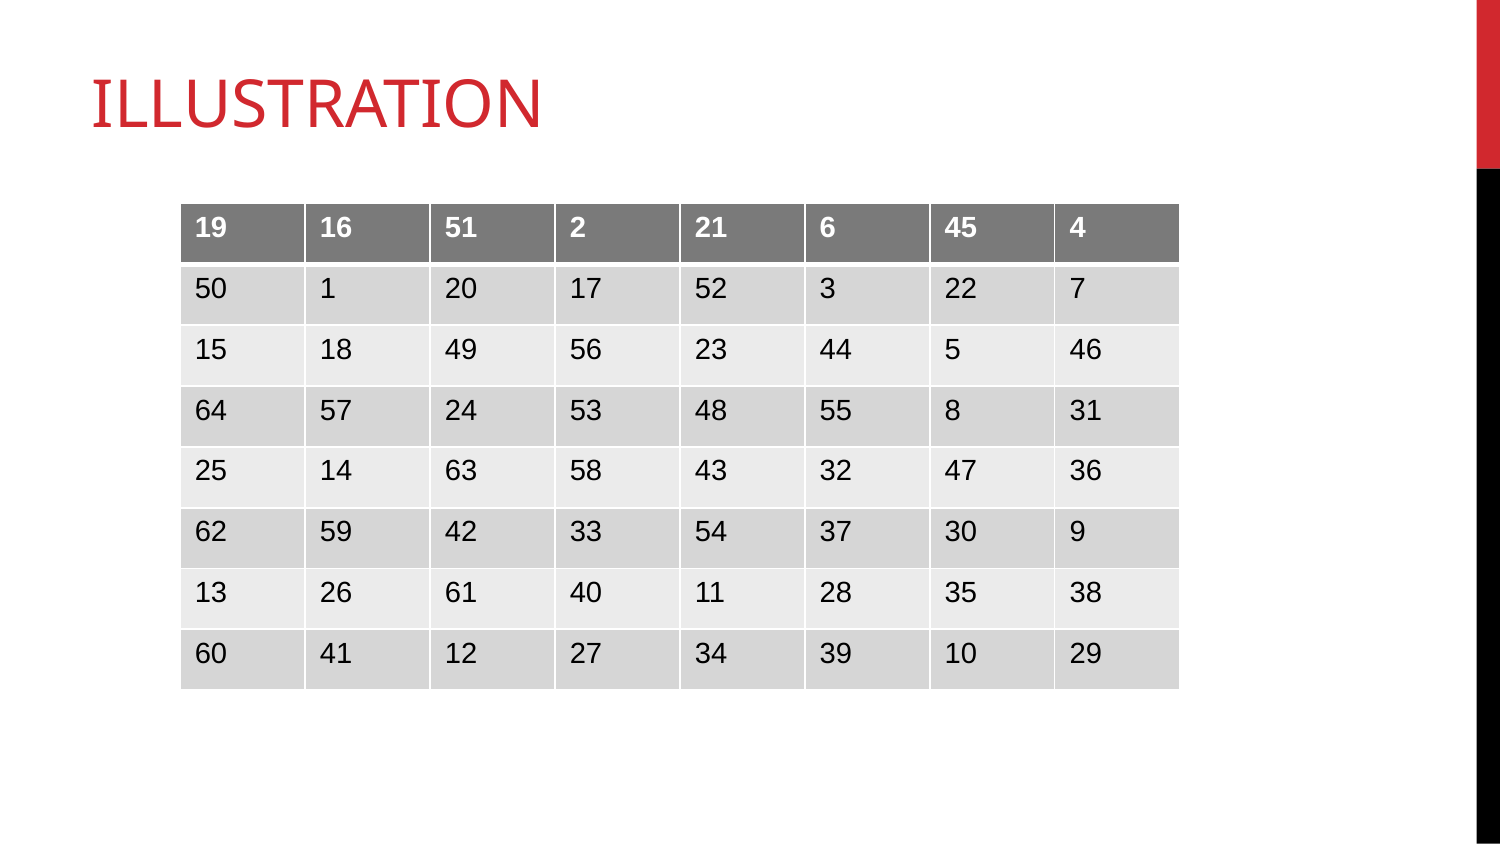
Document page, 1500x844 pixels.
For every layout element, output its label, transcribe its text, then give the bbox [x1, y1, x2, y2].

table_cell 35 [931, 569, 1054, 628]
table_header 19 [181, 204, 304, 262]
table_cell 62 [181, 509, 304, 568]
table_cell 36 [1055, 448, 1179, 507]
table_cell 14 [306, 448, 429, 507]
table_cell 30 [931, 509, 1054, 568]
table_cell 15 [181, 326, 304, 385]
table_cell 60 [181, 630, 304, 689]
table_cell 39 [806, 630, 929, 689]
table_cell 7 [1055, 267, 1179, 324]
table_cell 5 [931, 326, 1054, 385]
table_cell 12 [431, 630, 554, 689]
table_cell 32 [806, 448, 929, 507]
table_cell 1 [306, 267, 429, 324]
table_cell 41 [306, 630, 429, 689]
table_header 51 [431, 204, 554, 262]
table_cell 13 [181, 569, 304, 628]
table_cell 23 [681, 326, 804, 385]
table_cell 3 [806, 267, 929, 324]
table_cell 63 [431, 448, 554, 507]
table_cell 33 [556, 509, 679, 568]
table_header 6 [806, 204, 929, 262]
table_header 16 [306, 204, 429, 262]
table_cell 48 [681, 387, 804, 446]
table_cell 42 [431, 509, 554, 568]
table_cell 25 [181, 448, 304, 507]
table_cell 11 [681, 569, 804, 628]
table_cell 9 [1055, 509, 1179, 568]
table_cell 47 [931, 448, 1054, 507]
table_cell 38 [1055, 569, 1179, 628]
table_cell 31 [1055, 387, 1179, 446]
table_cell 22 [931, 267, 1054, 324]
table_cell 57 [306, 387, 429, 446]
table_cell 53 [556, 387, 679, 446]
table_cell 46 [1055, 326, 1179, 385]
table_cell 54 [681, 509, 804, 568]
table_cell 26 [306, 569, 429, 628]
table_cell 37 [806, 509, 929, 568]
table_cell 34 [681, 630, 804, 689]
table_cell 24 [431, 387, 554, 446]
table_cell 43 [681, 448, 804, 507]
table_cell 58 [556, 448, 679, 507]
table_cell 44 [806, 326, 929, 385]
table_cell 18 [306, 326, 429, 385]
table_cell 10 [931, 630, 1054, 689]
title ILLUSTRATION [76, 46, 1475, 159]
table_cell 56 [556, 326, 679, 385]
table_header 45 [931, 204, 1054, 262]
table_header 21 [681, 204, 804, 262]
table_cell 28 [806, 569, 929, 628]
table_cell 52 [681, 267, 804, 324]
table_cell 55 [806, 387, 929, 446]
table_header 4 [1055, 204, 1179, 262]
table_cell 27 [556, 630, 679, 689]
table_cell 40 [556, 569, 679, 628]
table_header 2 [556, 204, 679, 262]
table_cell 50 [181, 267, 304, 324]
table_cell 17 [556, 267, 679, 324]
table_cell 61 [431, 569, 554, 628]
table_cell 20 [431, 267, 554, 324]
table_cell 8 [931, 387, 1054, 446]
table_cell 49 [431, 326, 554, 385]
table_cell 59 [306, 509, 429, 568]
table_cell 29 [1055, 630, 1179, 689]
table_cell 64 [181, 387, 304, 446]
